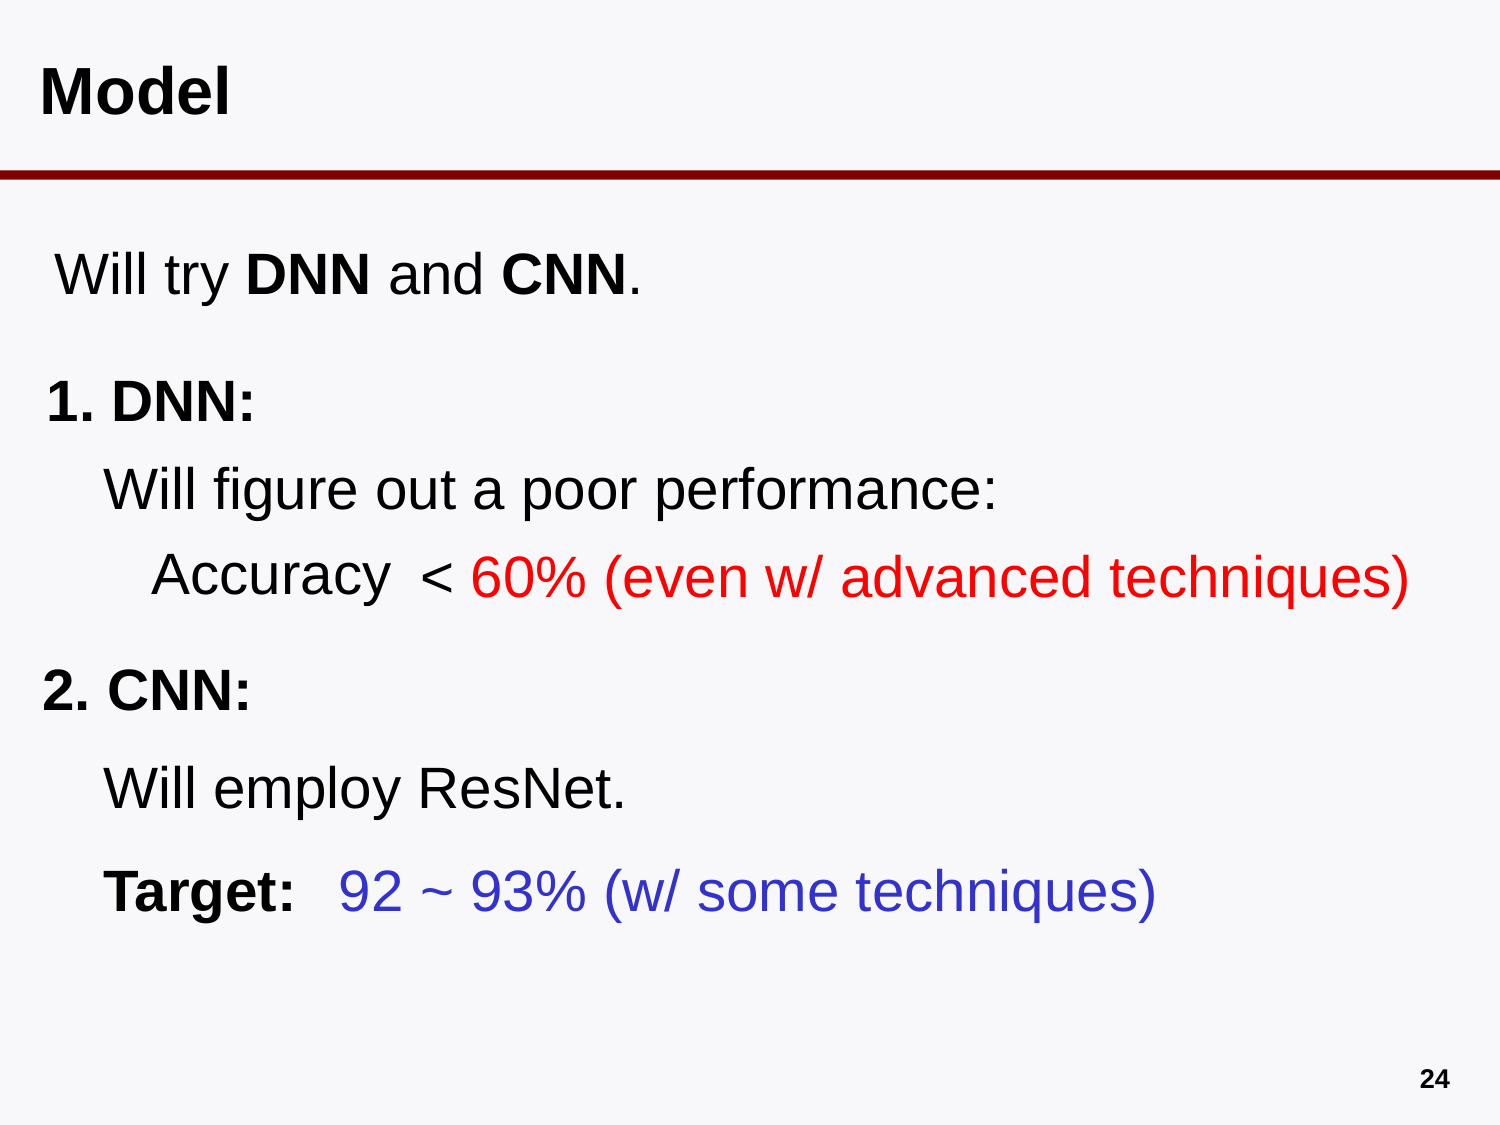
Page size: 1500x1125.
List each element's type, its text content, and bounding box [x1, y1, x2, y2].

text_box 1. DNN: [31, 355, 278, 441]
title Model [24, 24, 1459, 150]
text_box 92 ~ 93% (w/ some techniques) [325, 846, 1358, 931]
text_box Will try DNN and CNN. [39, 228, 1112, 314]
text_box Will employ ResNet. [88, 742, 750, 828]
slide_number 23 [1113, 1053, 1464, 1095]
text_box < 60% (even w/ advanced techniques) [405, 531, 1459, 617]
text_box 2. CNN: [27, 645, 372, 730]
text_box Accuracy [137, 528, 408, 614]
text_box Target: [88, 845, 325, 1001]
text_box Will figure out a poor performance: [88, 443, 1268, 529]
